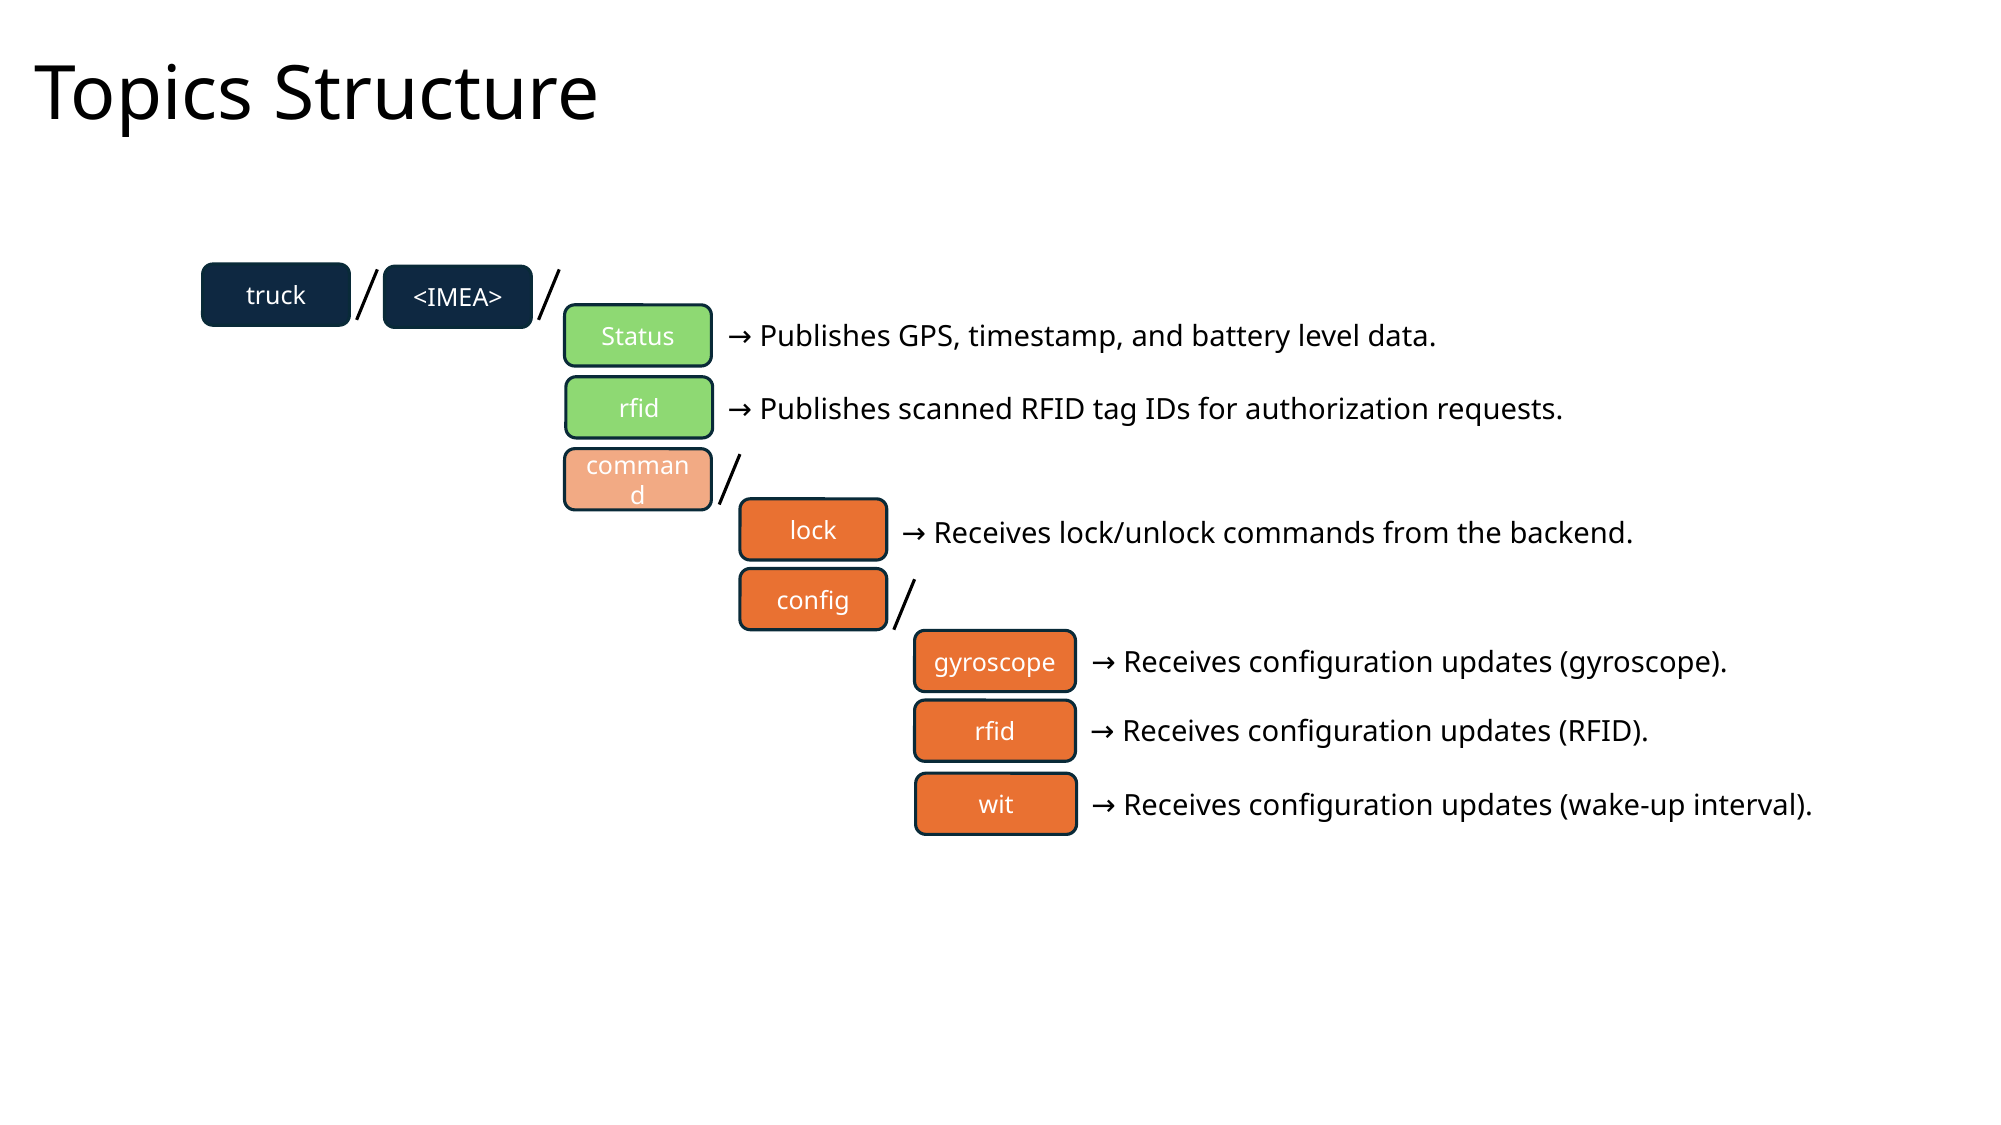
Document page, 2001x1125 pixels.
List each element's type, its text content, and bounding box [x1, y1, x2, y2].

text_box → Publishes GPS, timestamp, and battery level data. [712, 309, 1718, 360]
text_box <IMEA> [382, 264, 533, 329]
text_box rfid [912, 698, 1076, 763]
text_box → Receives configuration updates (gyroscope). [1077, 635, 1952, 686]
text_box wit [914, 771, 1078, 836]
text_box → Receives lock/unlock commands from the backend. [887, 507, 1656, 557]
title Topics Structure [19, 18, 1745, 173]
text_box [893, 578, 916, 631]
text_box → Receives configuration updates (wake-up interval). [1076, 778, 1952, 829]
text_box gyroscope [912, 628, 1078, 694]
text_box config [738, 566, 889, 632]
text_box lock [738, 497, 889, 562]
text_box command [562, 447, 713, 512]
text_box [538, 268, 560, 321]
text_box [718, 453, 741, 505]
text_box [356, 268, 378, 321]
text_box → Receives configuration updates (RFID). [1075, 705, 1951, 756]
text_box truck [200, 262, 351, 327]
text_box Status [562, 303, 713, 368]
text_box → Publishes scanned RFID tag IDs for authorization requests. [714, 383, 1718, 433]
text_box rfid [564, 375, 715, 440]
